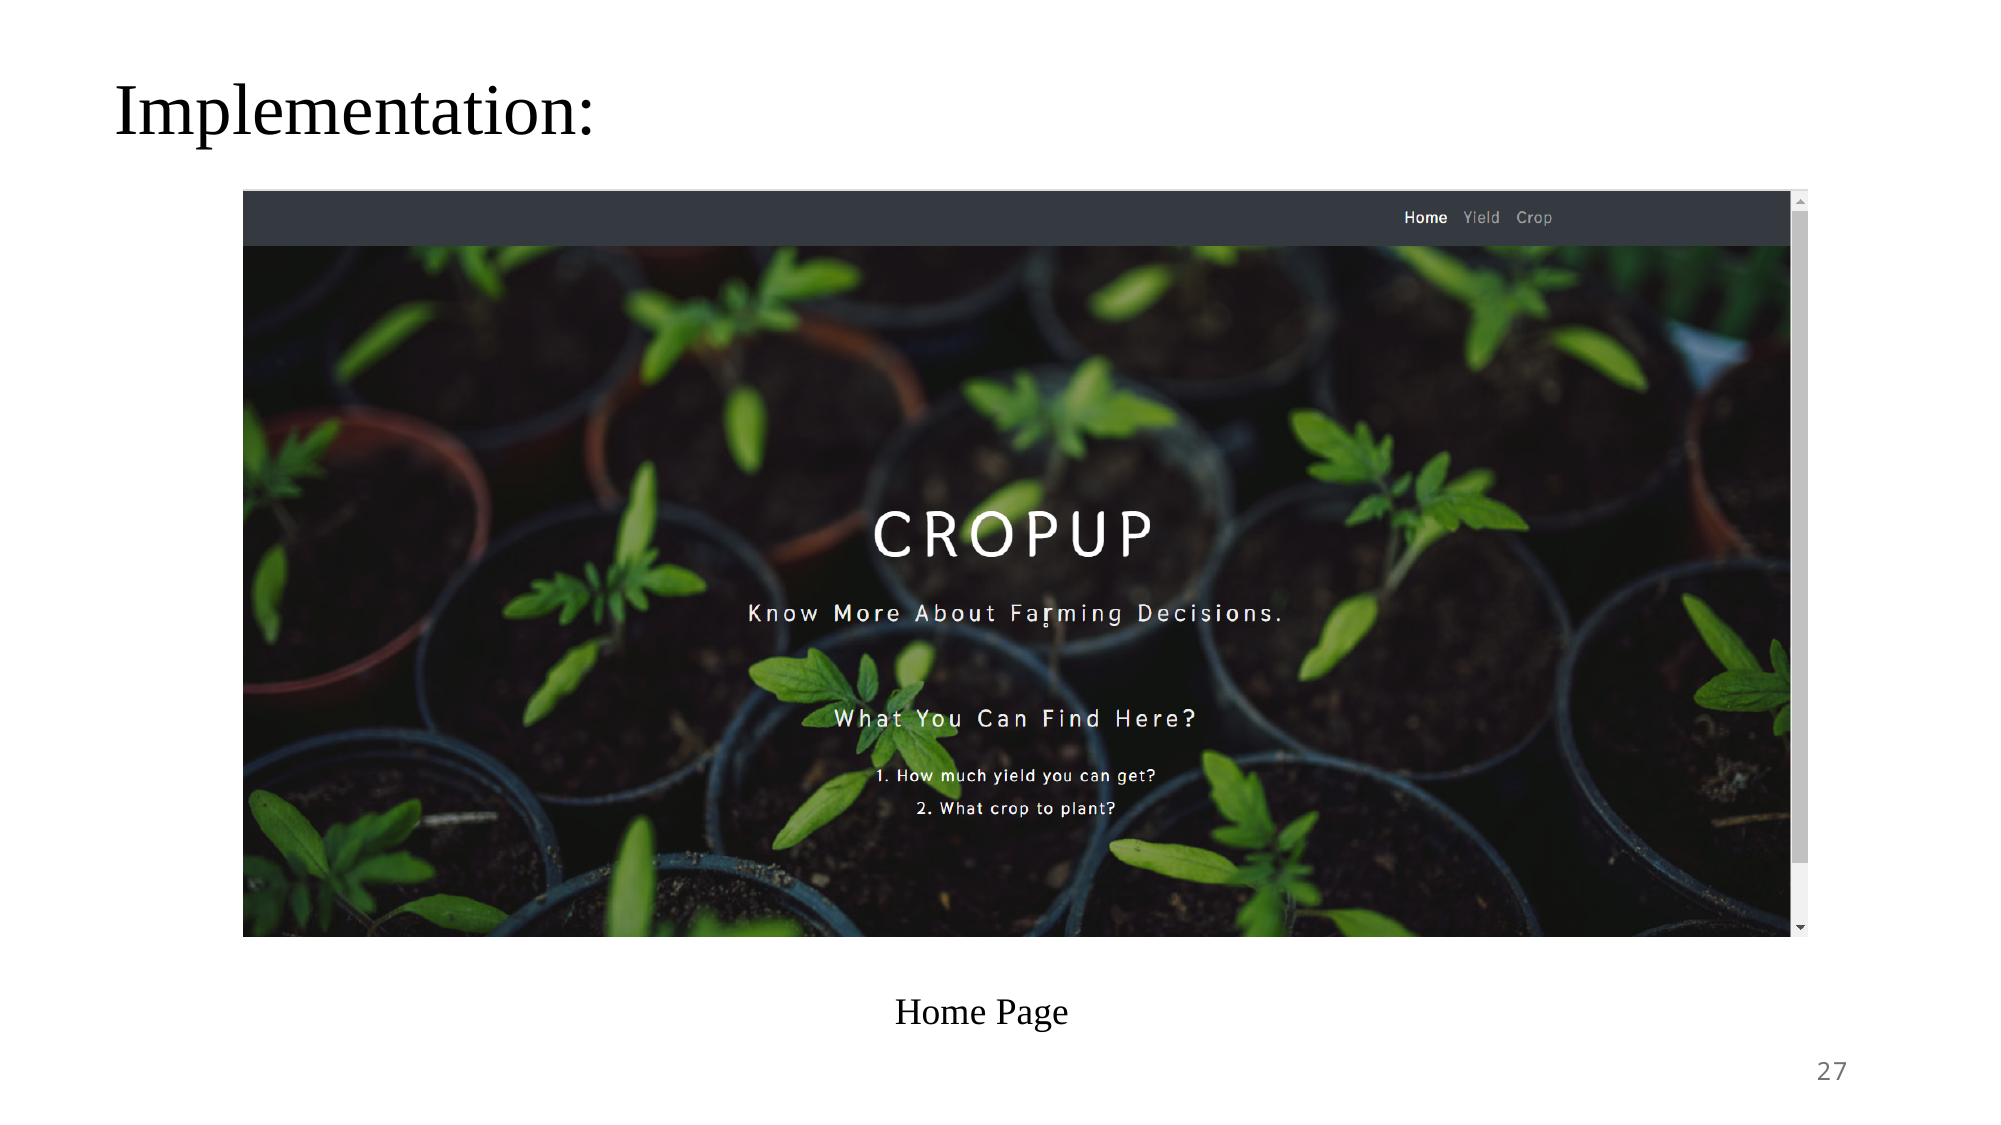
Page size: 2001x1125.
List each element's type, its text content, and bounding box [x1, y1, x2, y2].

text_box Home Page [832, 979, 1177, 1040]
title Implementation: [99, 64, 1900, 233]
slide_number 27 [1412, 1042, 1863, 1103]
picture [243, 188, 1808, 937]
